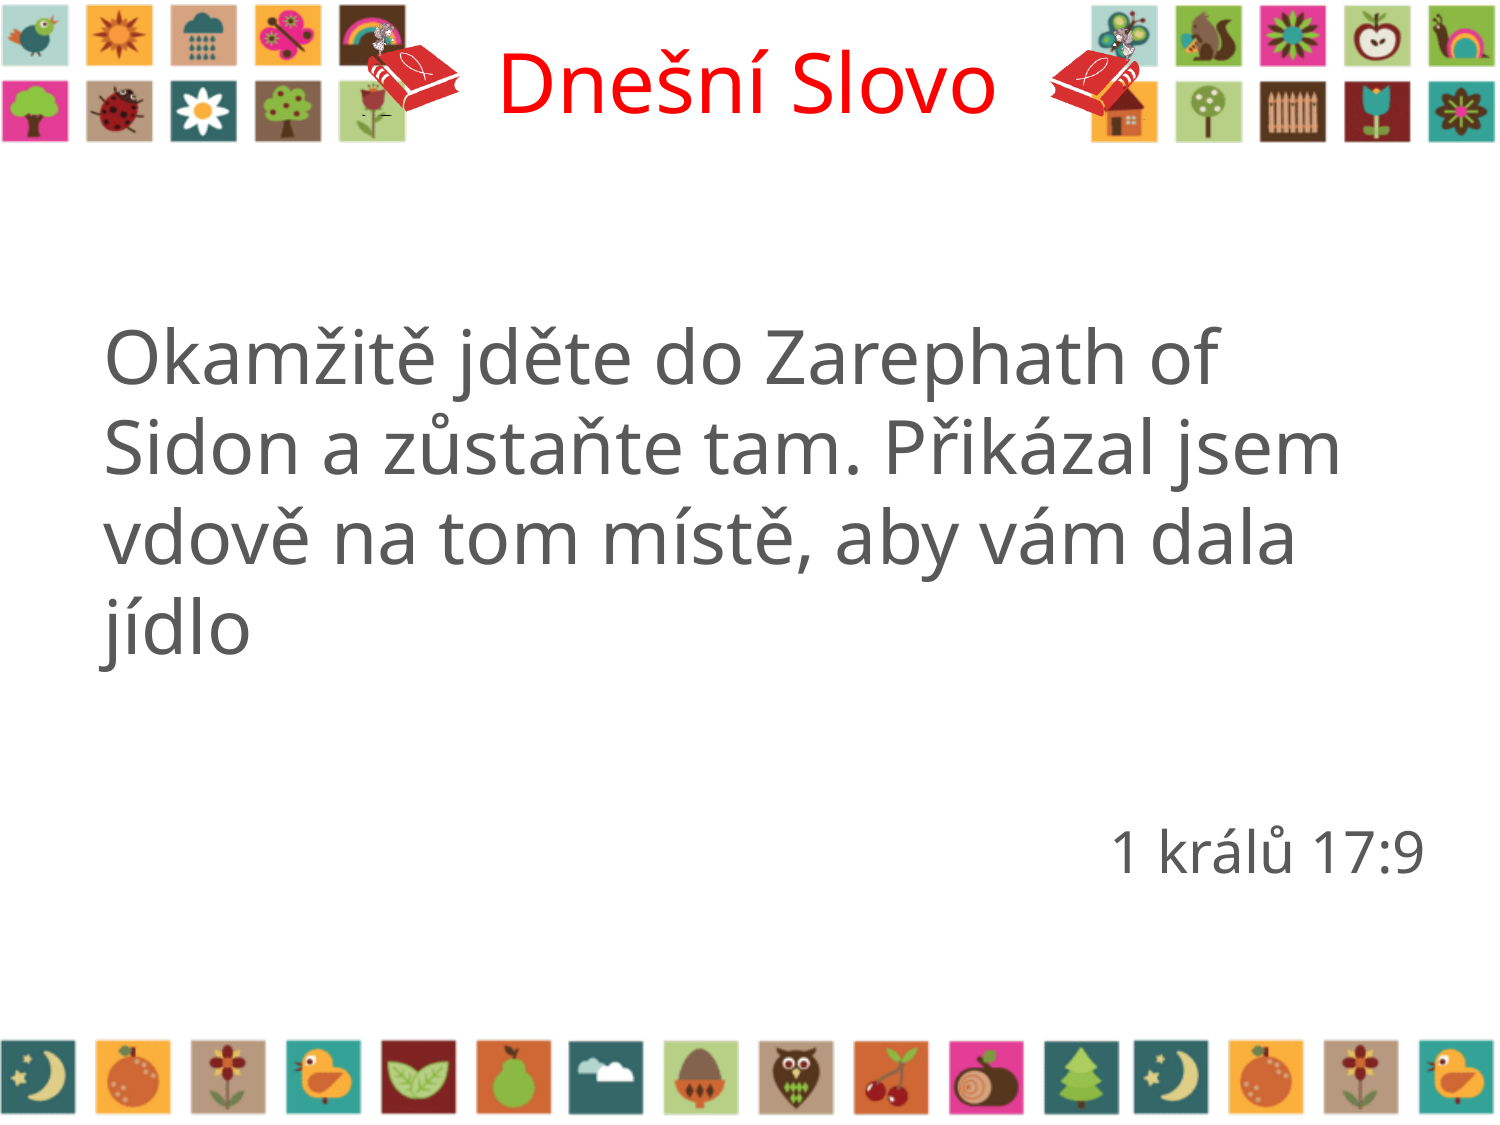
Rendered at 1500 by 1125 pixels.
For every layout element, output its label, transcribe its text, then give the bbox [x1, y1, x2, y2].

text_box 1 králů 17:9 [808, 807, 1441, 893]
picture [0, 3, 492, 150]
text_box Okamžitě jděte do Zarephath of Sidon a zůstaňte tam. Přikázal jsem vdově na tom místě, aby vám dala jídlo [88, 302, 1436, 678]
picture [1017, 3, 1500, 150]
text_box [0, 1028, 1500, 1118]
text_box Dnešní Slovo [425, 22, 1078, 138]
